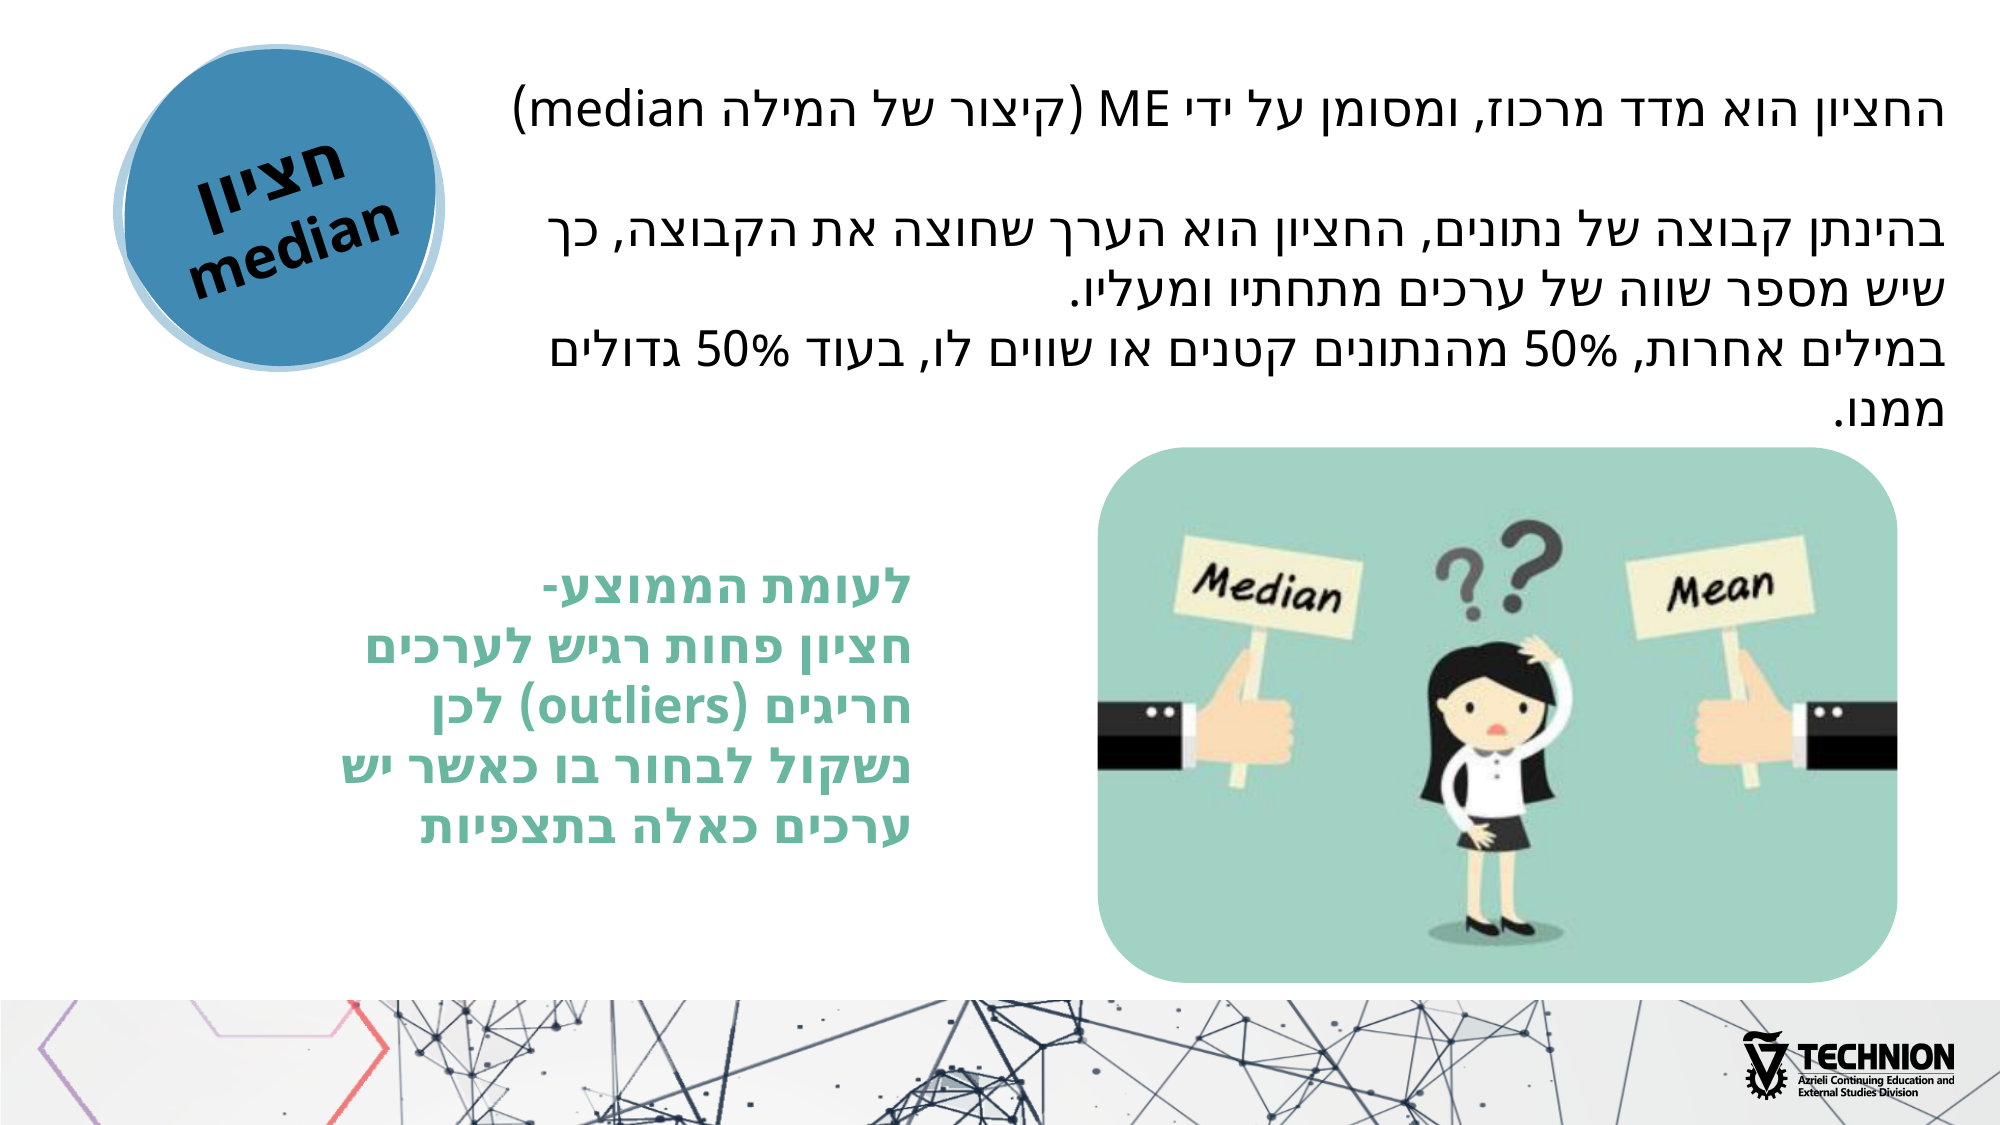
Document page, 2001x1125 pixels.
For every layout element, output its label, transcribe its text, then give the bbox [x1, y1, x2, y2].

text_box לעומת הממוצע- חציון פחות רגיש לערכים חריגים (outliers) לכן נשקול לבחור בו כאשר יש ערכים כאלה בתצפיות [269, 545, 929, 861]
text_box החציון הוא מדד מרכוז, ומסומן על ידי ME (קיצור של המילה median) בהינתן קבוצה של נתונים, החציון הוא הערך שחוצה את הקבוצה, כך שיש מספר שווה של ערכים מתחתיו ומעליו. במילים אחרות, 50% מהנתונים קטנים או שווים לו, בעוד 50% גדולים ממנו. [451, 68, 1962, 444]
picture [1097, 447, 1899, 983]
text_box חציון median [116, 47, 442, 369]
picture [3, 1000, 2000, 1125]
